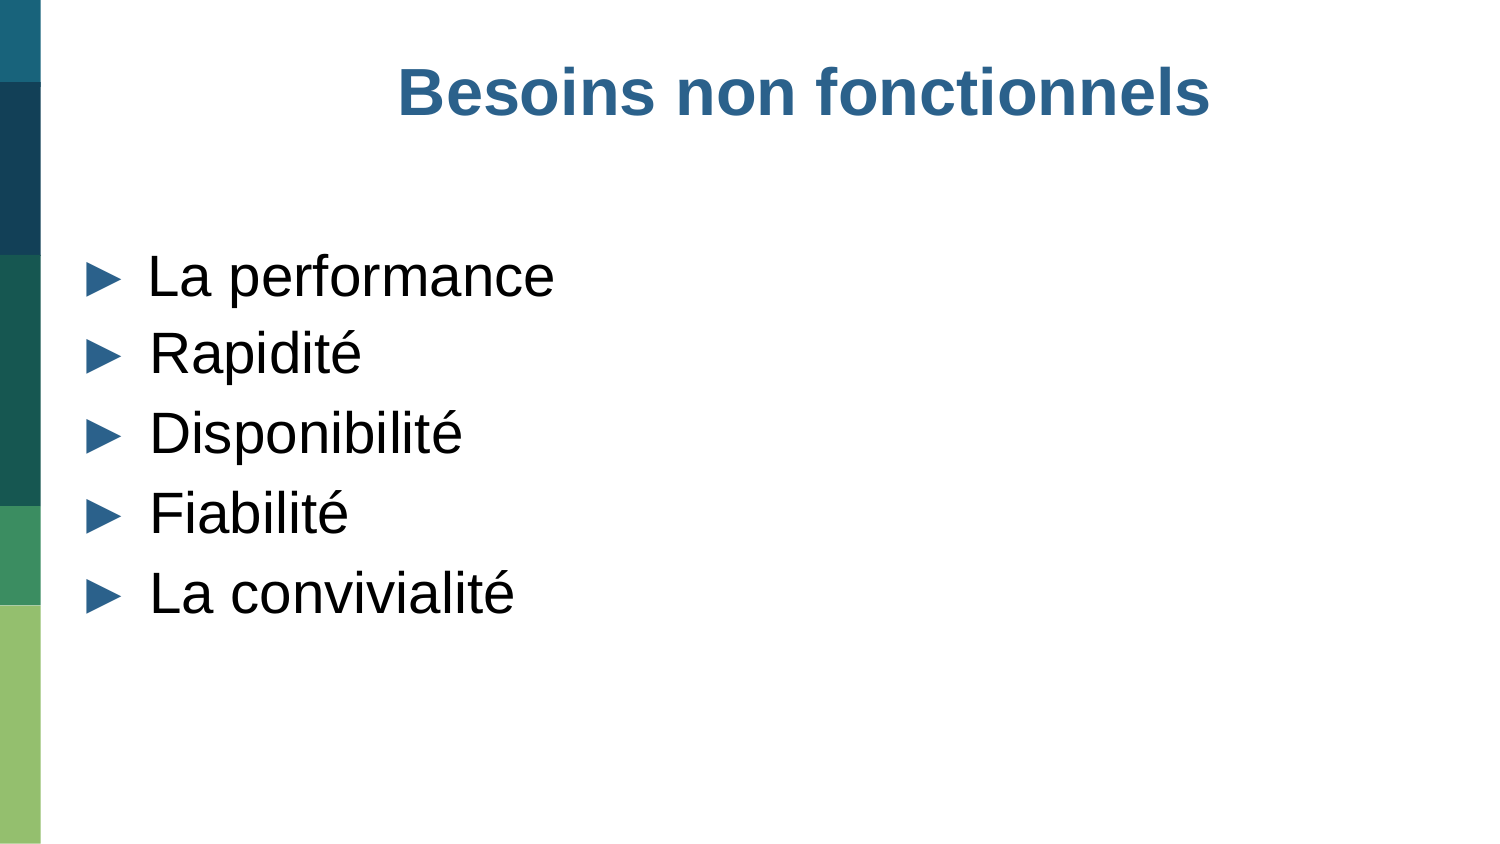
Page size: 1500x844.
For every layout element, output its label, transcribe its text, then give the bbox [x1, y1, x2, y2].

text_box Besoins non fonctionnels [75, 19, 1406, 129]
text_box ► La performance ► Rapidité ► Disponibilité ► Fiabilité ► La convivialité [60, 145, 1487, 844]
